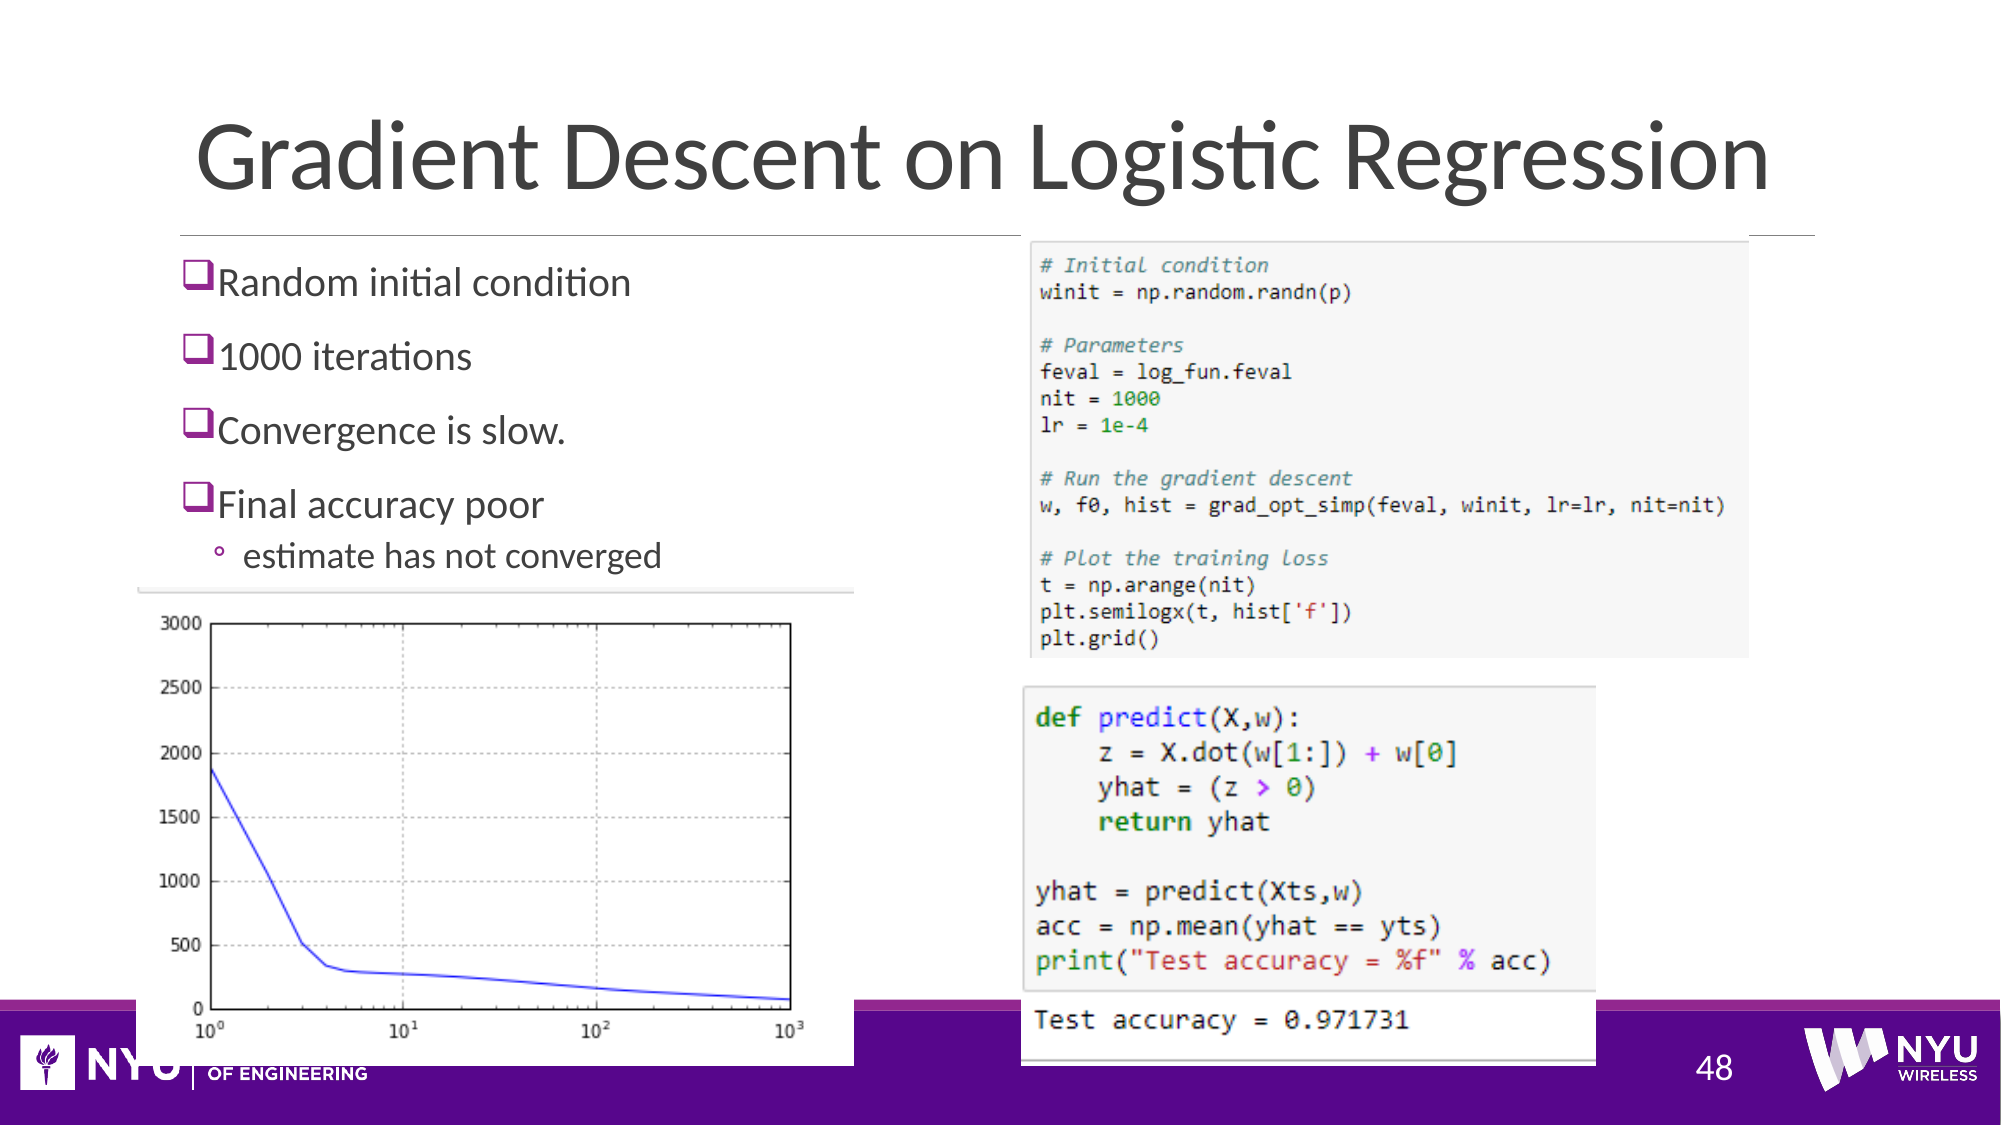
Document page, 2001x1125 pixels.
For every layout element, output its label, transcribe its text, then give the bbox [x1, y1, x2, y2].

picture [1021, 676, 1597, 1066]
title Gradient Descent on Logistic Regression [180, 47, 1830, 218]
picture [1021, 234, 1749, 658]
list Random initial condition 1000 iterations Convergence is slow. Final accuracy poor estimate has not converged [180, 252, 934, 963]
picture [135, 586, 854, 1067]
slide_number 48 [1533, 1035, 1749, 1096]
